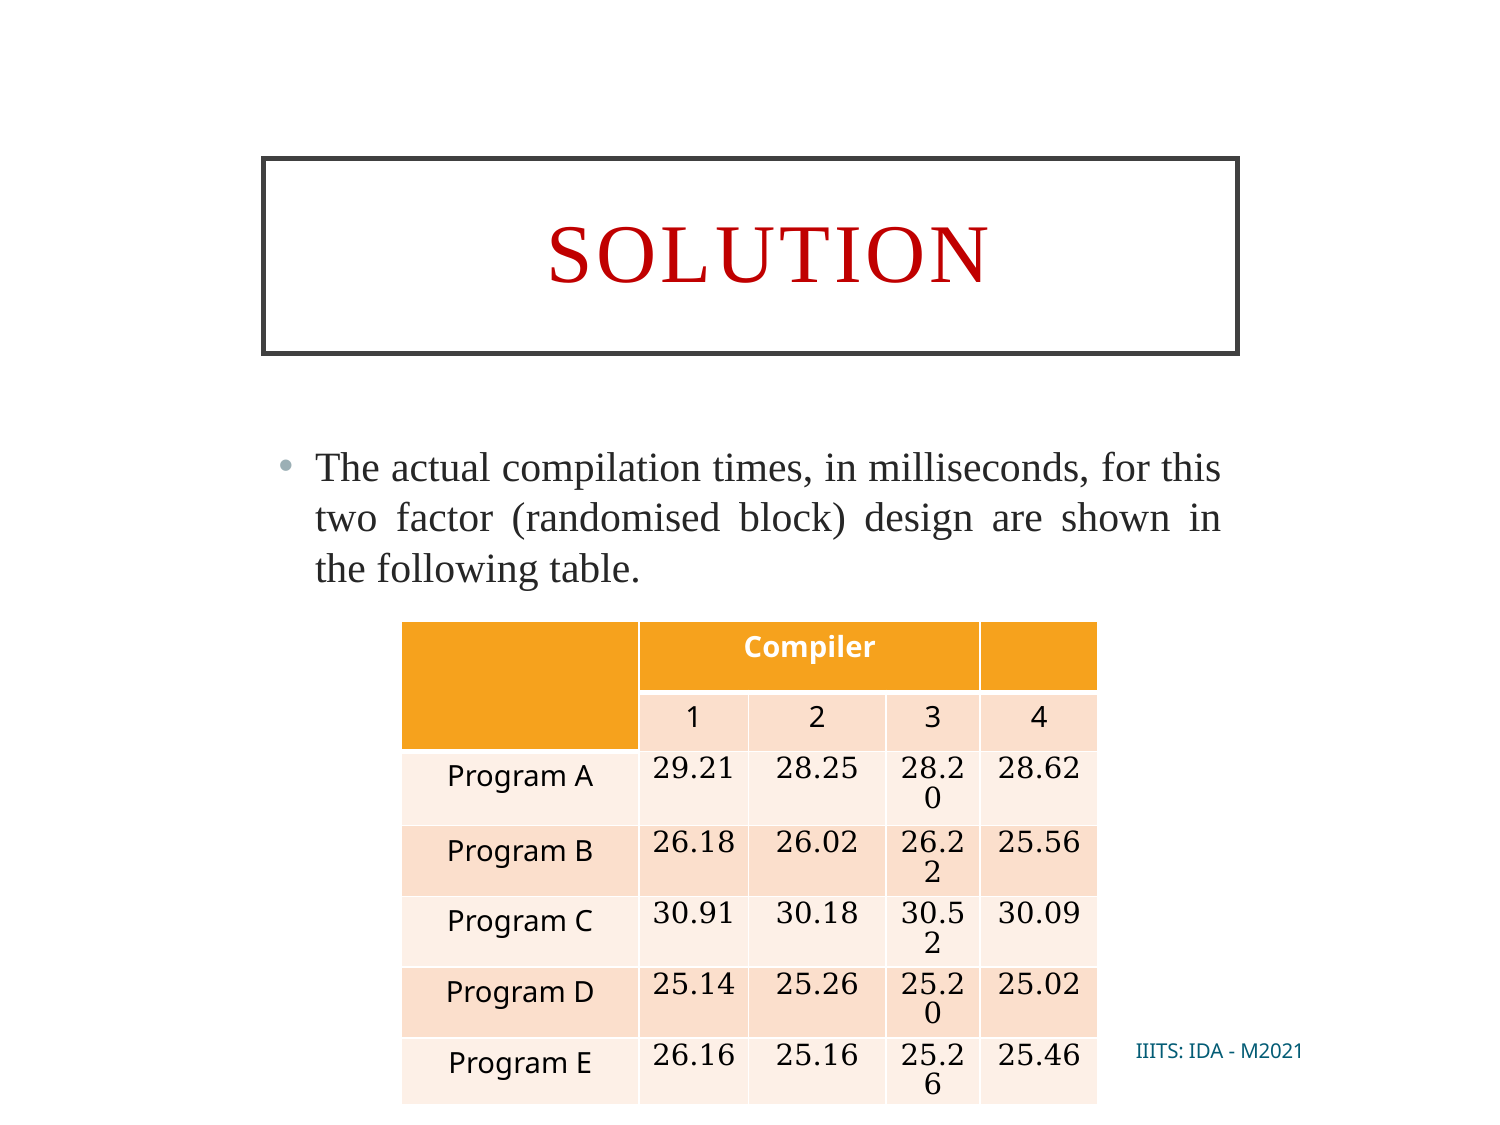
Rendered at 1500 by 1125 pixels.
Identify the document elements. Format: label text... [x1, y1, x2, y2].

table_cell 28.62 [981, 752, 1097, 825]
table_cell 30.91 [640, 897, 748, 966]
table_cell 1 [640, 695, 748, 751]
table_cell 3 [887, 695, 979, 751]
table_cell Program C [402, 897, 638, 966]
table_cell 26.18 [640, 826, 748, 896]
table_cell Program B [402, 826, 638, 896]
table_cell 30.09 [981, 897, 1097, 966]
table_cell Program D [402, 968, 638, 1037]
table_cell Program A [402, 754, 638, 825]
title Solution [261, 156, 1240, 356]
table_cell 4 [981, 695, 1097, 751]
table_cell 2 [749, 695, 885, 751]
table_cell 28.20 [887, 752, 979, 825]
table_cell 25.46 [981, 1039, 1097, 1104]
table_cell 25.02 [981, 968, 1097, 1037]
table_cell 26.02 [749, 826, 885, 896]
table_cell 25.26 [887, 1039, 979, 1104]
table_header [981, 622, 1097, 690]
table_cell 30.52 [887, 897, 979, 966]
slide_number IIITS: IDA - M2021 [1099, 1023, 1320, 1077]
table_cell 30.18 [749, 897, 885, 966]
table_header Compiler [640, 622, 979, 690]
table_header [402, 622, 638, 749]
table_cell 28.25 [749, 752, 885, 825]
table_cell 25.26 [749, 968, 885, 1037]
table_cell 29.21 [640, 752, 748, 825]
table_cell 25.16 [749, 1039, 885, 1104]
table_cell 25.20 [887, 968, 979, 1037]
table_cell 25.14 [640, 968, 748, 1037]
table_cell Program E [402, 1039, 638, 1104]
table_cell 26.22 [887, 826, 979, 896]
table_cell 26.16 [640, 1039, 748, 1104]
list The actual compilation times, in milliseconds, for this two factor (randomised block) design are shown in the following table. [263, 432, 1238, 942]
table_cell 25.56 [981, 826, 1097, 896]
